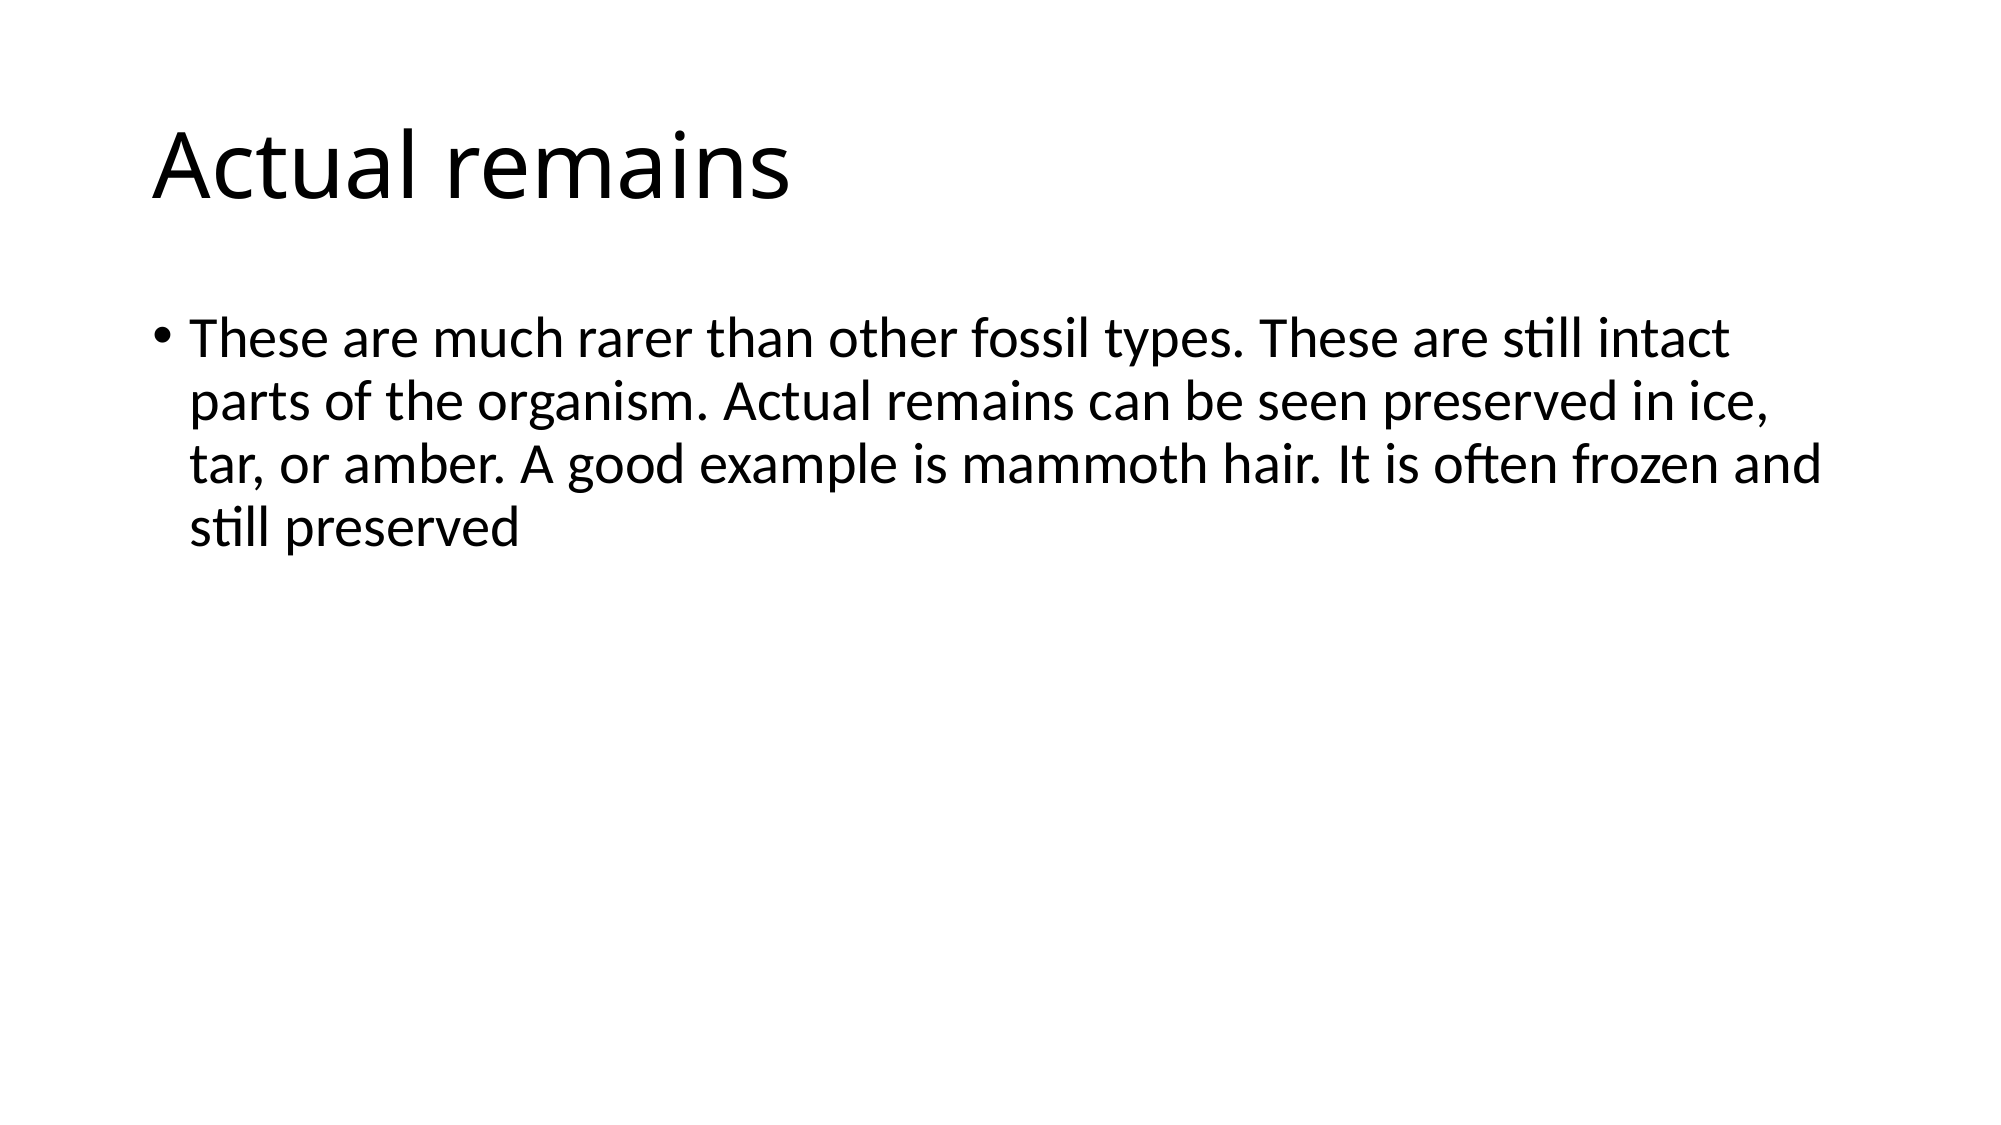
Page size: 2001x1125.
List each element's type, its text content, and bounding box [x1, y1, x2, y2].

list These are much rarer than other fossil types. These are still intact parts of the organism. Actual remains can be seen preserved in ice, tar, or amber. A good example is mammoth hair. It is often frozen and still preserved [137, 299, 1863, 1014]
title Actual remains [137, 59, 1863, 278]
